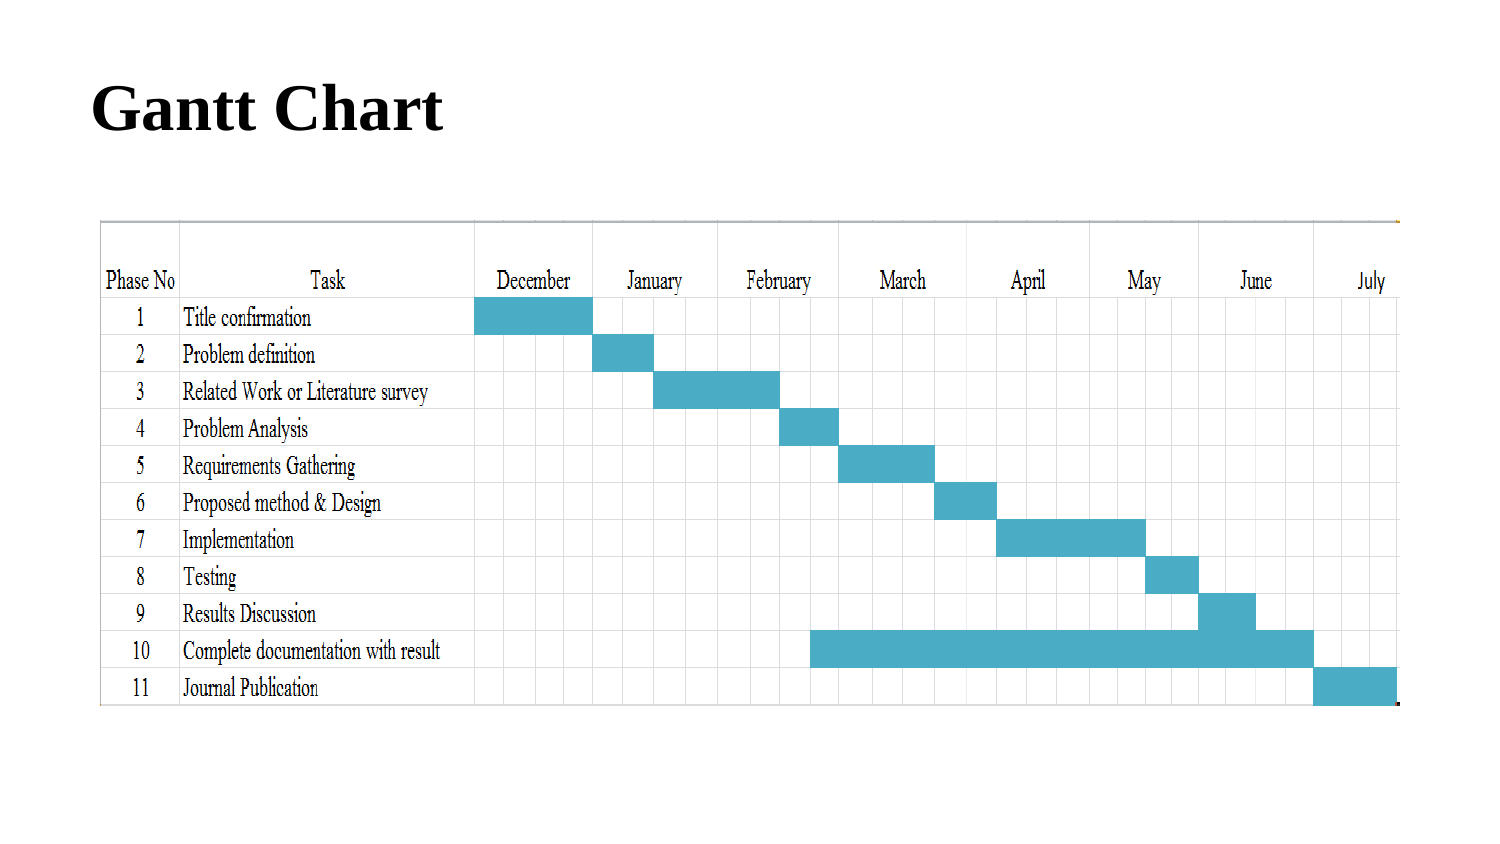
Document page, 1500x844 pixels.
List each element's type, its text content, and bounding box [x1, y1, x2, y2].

title Gantt Chart [75, 33, 1425, 175]
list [100, 220, 1400, 706]
